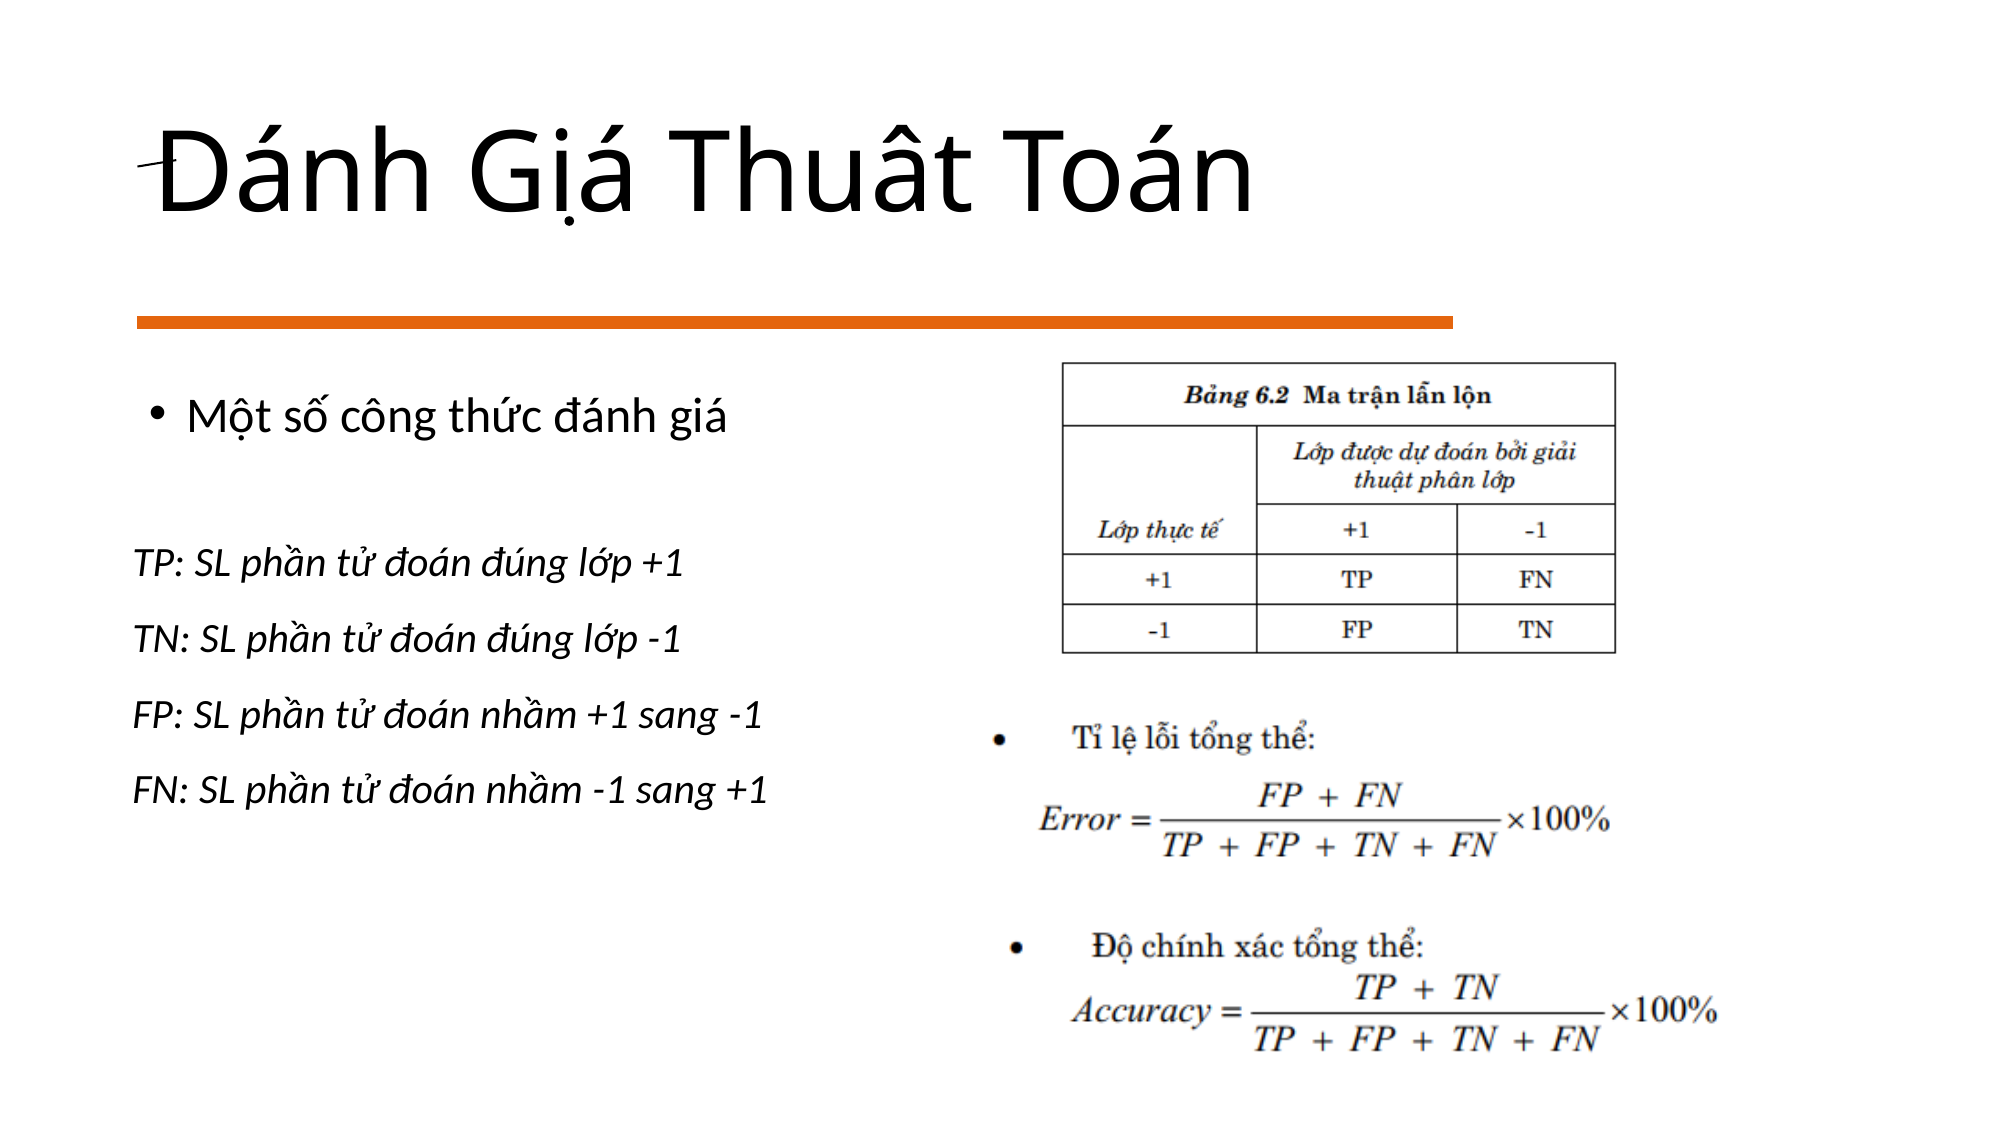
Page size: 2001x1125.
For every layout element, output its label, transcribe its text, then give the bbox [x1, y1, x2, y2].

picture [979, 717, 1624, 879]
title Dánh Giá Thuât Toán [137, 57, 1863, 276]
list Một số công thức đánh giá TP: SL phần tử đoán đúng lớp +1 TN: SL phần tử đoán đúng lớp -1 FP: SL phần tử đoán nhầm +1 sang -1 FN: SL phần tử đoán nhầm -1 sang +1 [117, 369, 1756, 1119]
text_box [137, 160, 177, 167]
picture [999, 924, 1726, 1068]
text_box [564, 216, 575, 226]
picture [1031, 335, 1646, 657]
